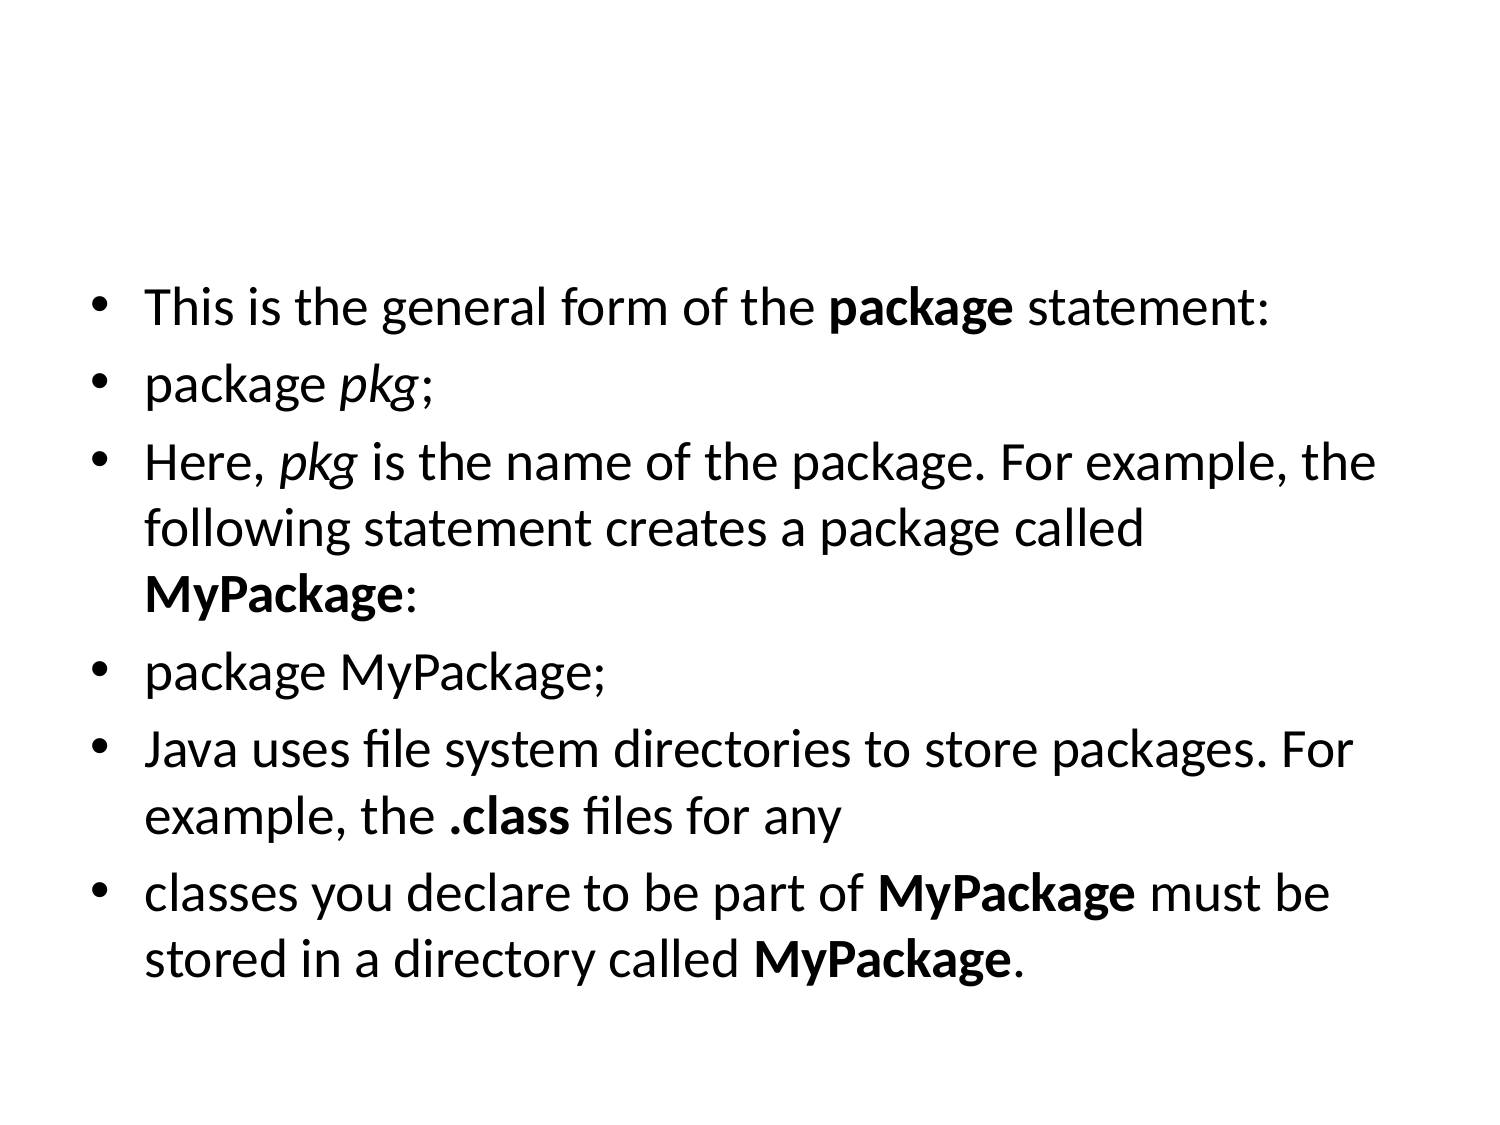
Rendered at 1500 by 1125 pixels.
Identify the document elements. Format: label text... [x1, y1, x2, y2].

list This is the general form of the package statement: package pkg; Here, pkg is the name of the package. For example, the following statement creates a package called MyPackage: package MyPackage; Java uses file system directories to store packages. For example, the .class files for any classes you declare to be part of MyPackage must be stored in a directory called MyPackage. [75, 262, 1425, 1005]
